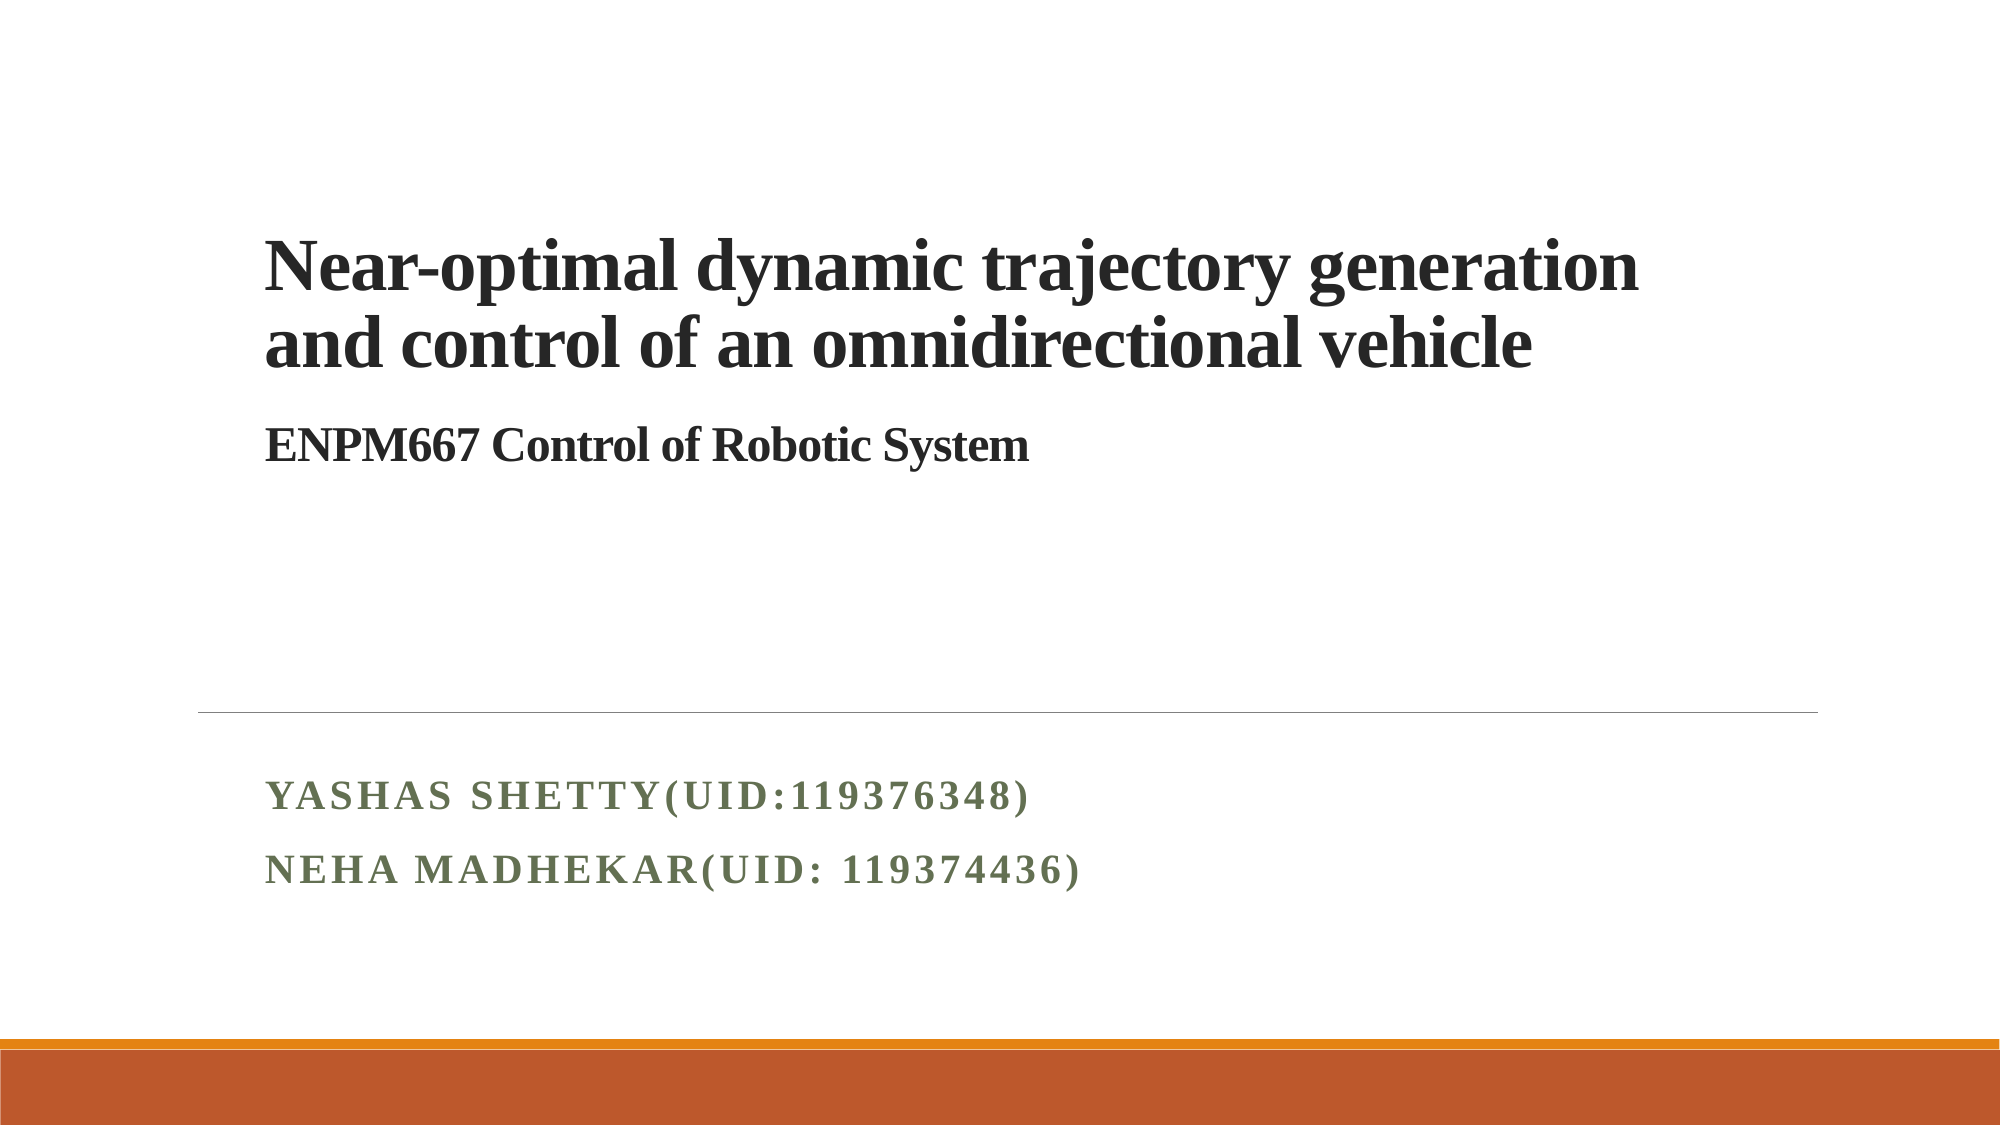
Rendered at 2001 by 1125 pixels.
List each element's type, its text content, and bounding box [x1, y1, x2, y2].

subtitle Yashas Shetty(UID:119376348) Neha Madhekar(UID: 119374436) [249, 765, 1750, 1038]
title Near-optimal dynamic trajectory generation and control of an omnidirectional vehicle ENPM667 Control of Robotic System [249, 184, 1750, 680]
